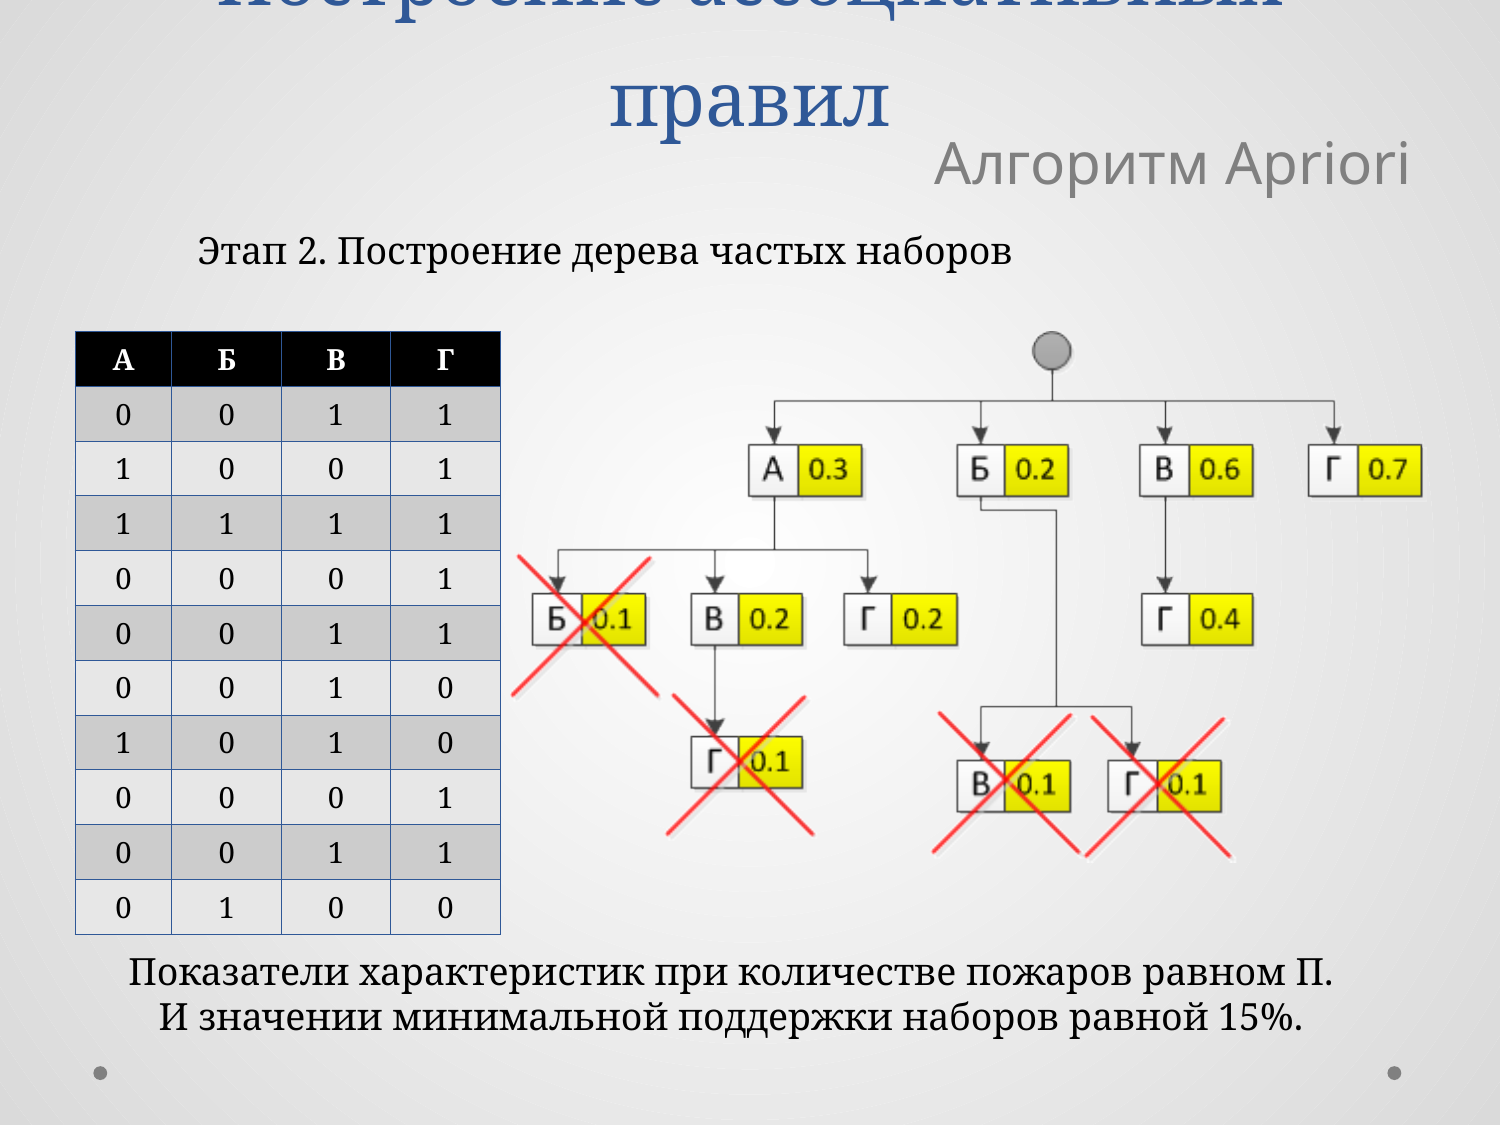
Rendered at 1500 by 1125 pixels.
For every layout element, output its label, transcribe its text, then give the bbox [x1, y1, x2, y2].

table_cell 0 [76, 387, 171, 441]
table_cell 0 [172, 442, 281, 495]
table_cell 0 [76, 551, 171, 605]
table_cell 0 [282, 551, 390, 605]
table_cell 1 [391, 442, 500, 495]
table_cell 0 [172, 551, 281, 605]
table_cell 1 [282, 716, 390, 769]
table_cell 0 [76, 880, 171, 934]
table_cell 0 [172, 825, 281, 879]
text_box Алгоритм Apriori [785, 137, 1427, 185]
table_cell 1 [391, 387, 500, 441]
table_cell 0 [172, 387, 281, 441]
table_cell 1 [282, 496, 390, 550]
table_cell 1 [391, 606, 500, 660]
table_cell 0 [76, 661, 171, 715]
table_cell 0 [172, 770, 281, 824]
table_cell 1 [391, 496, 500, 550]
text_box Показатели характеристик при количестве пожаров равном П. И значении минимальной поддержки наборов равной 15%. [75, 940, 1388, 1046]
table_cell 0 [172, 606, 281, 660]
table_cell 1 [282, 606, 390, 660]
table_cell 0 [282, 770, 390, 824]
table_cell 0 [391, 661, 500, 715]
table_cell 1 [391, 825, 500, 879]
table_cell 0 [76, 606, 171, 660]
table_cell 0 [391, 716, 500, 769]
table_cell 1 [76, 716, 171, 769]
table_header В [282, 332, 390, 386]
table_cell 1 [391, 551, 500, 605]
table_header А [76, 332, 171, 386]
table_cell 1 [282, 387, 390, 441]
table_cell 0 [282, 442, 390, 495]
table_cell 1 [282, 661, 390, 715]
table_header Б [172, 332, 281, 386]
table_cell 1 [391, 770, 500, 824]
table_cell 1 [282, 825, 390, 879]
text_box Построение ассоциативных правил [74, 30, 1425, 149]
table_cell 0 [76, 770, 171, 824]
table_cell 0 [391, 880, 500, 934]
table_cell 1 [76, 442, 171, 495]
table_cell 0 [172, 661, 281, 715]
table_cell 0 [282, 880, 390, 934]
table_cell 1 [172, 880, 281, 934]
table_cell 0 [76, 825, 171, 879]
picture [510, 331, 1427, 864]
table_header Г [391, 332, 500, 386]
table_cell 1 [76, 496, 171, 550]
table_cell 0 [172, 716, 281, 769]
table_cell 1 [172, 496, 281, 550]
text_box Этап 2. Построение дерева частых наборов [182, 219, 1329, 280]
